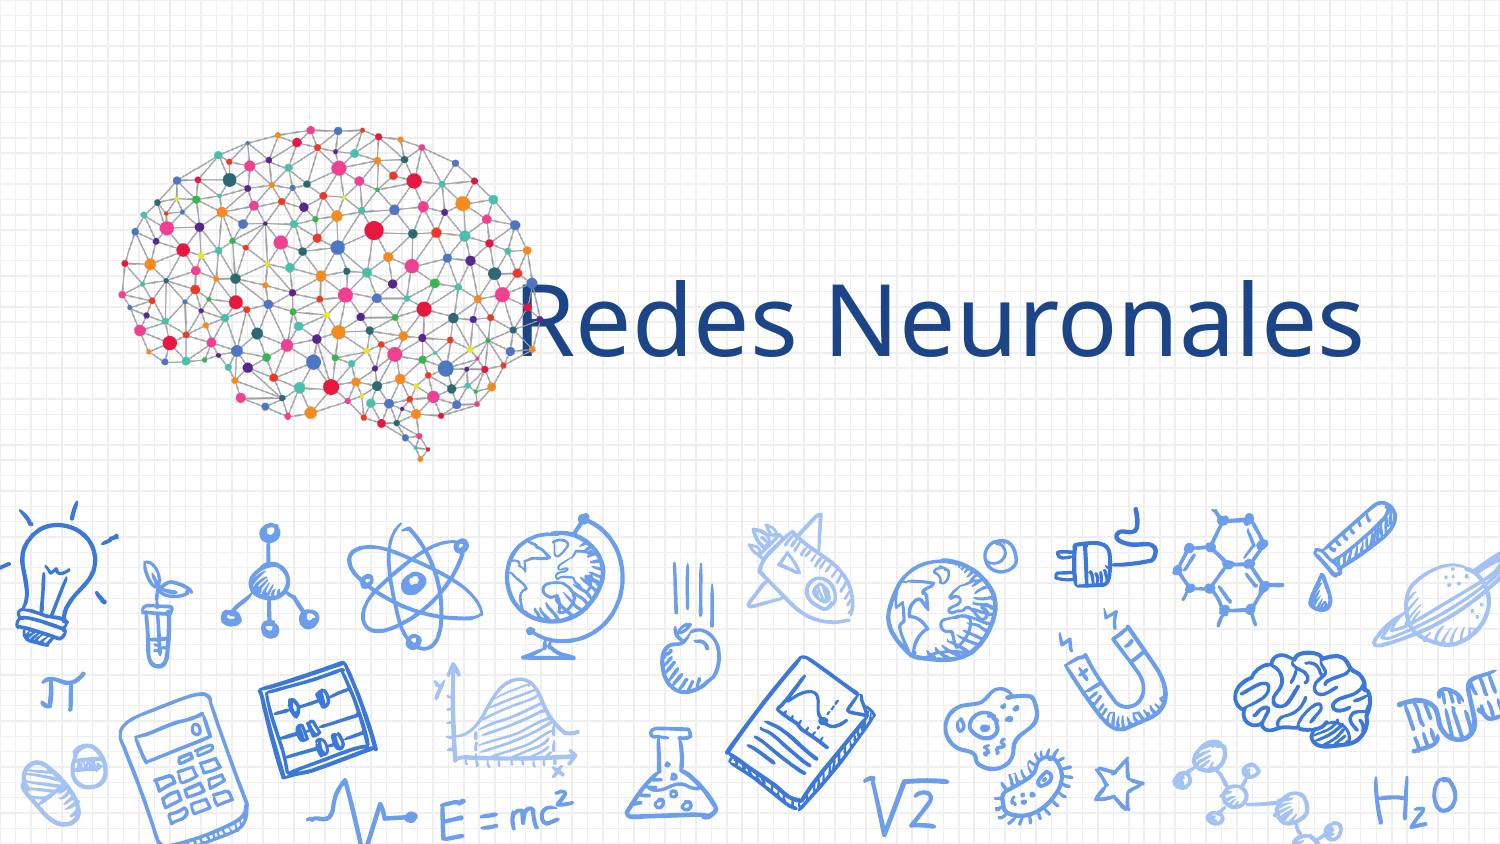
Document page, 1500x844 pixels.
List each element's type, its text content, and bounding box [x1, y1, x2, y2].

picture [100, 90, 562, 487]
title Redes Neuronales [566, 221, 1382, 412]
